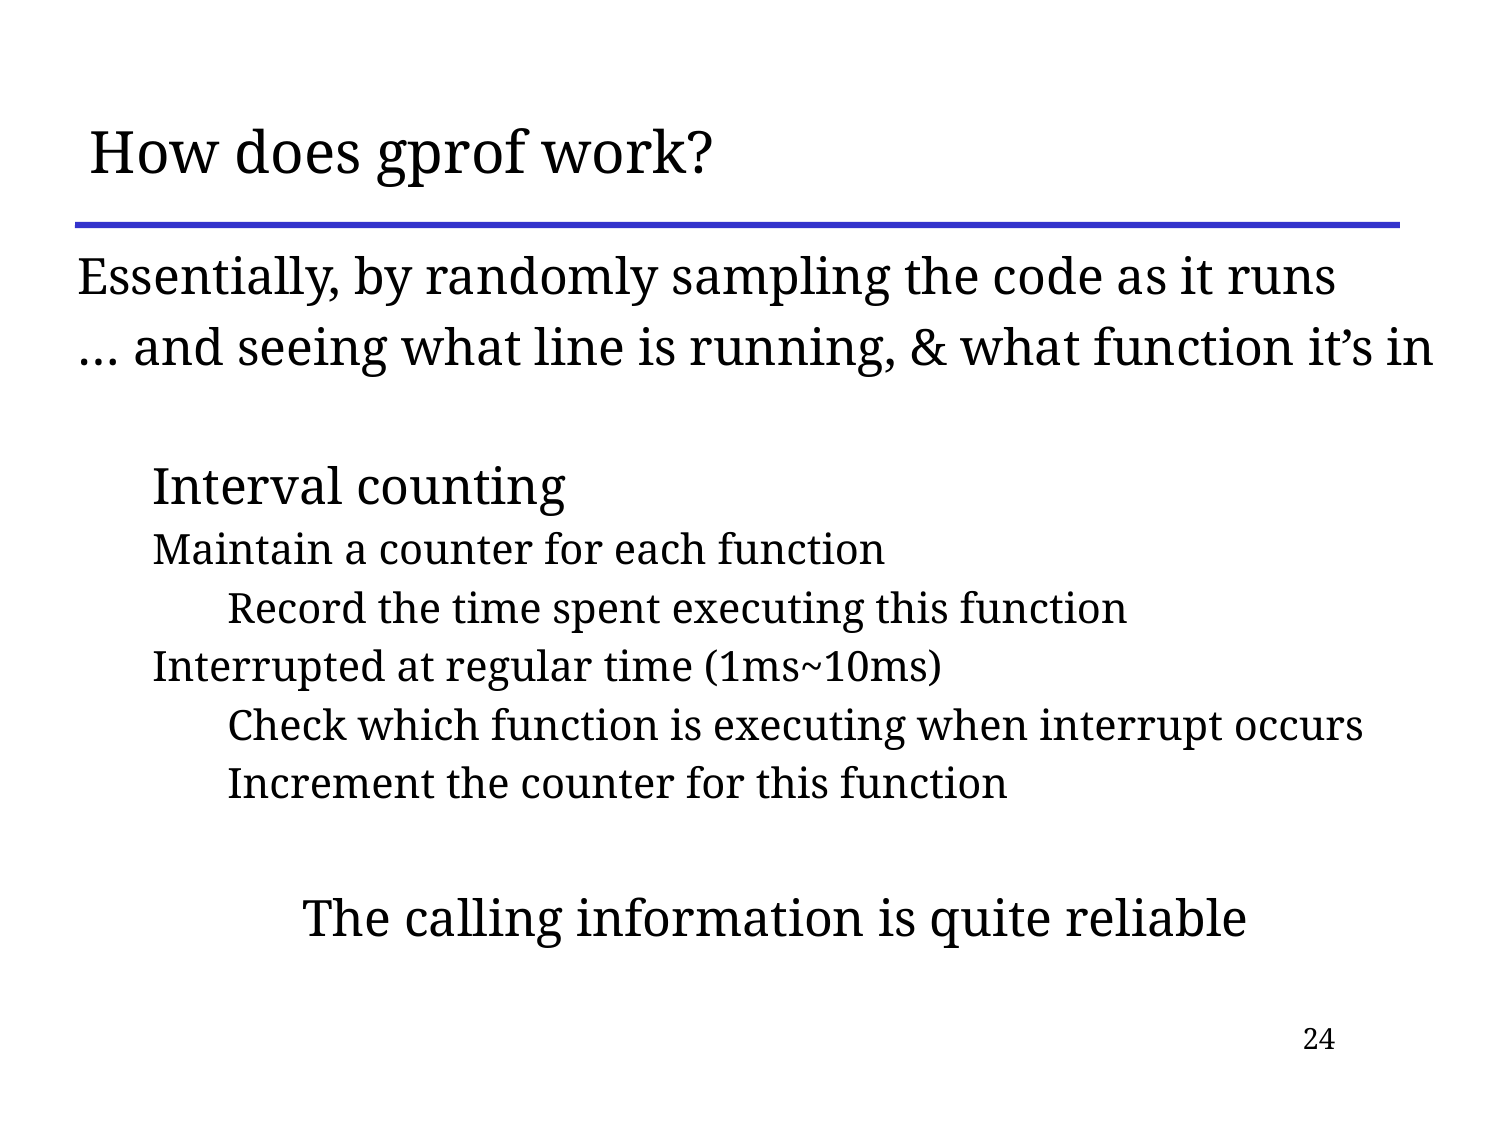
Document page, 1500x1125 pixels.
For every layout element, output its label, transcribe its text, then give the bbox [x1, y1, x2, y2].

text_box How does gprof work? [75, 74, 1400, 225]
slide_number 24 [1137, 1012, 1351, 1088]
text_box Essentially, by randomly sampling the code as it runs … and seeing what line is running, & what function it’s in Interval counting Maintain a counter for each function Record the time spent executing this function Interrupted at regular time (1ms~10ms) Check which function is executing when interrupt occurs Increment the counter for this function The calling information is quite reliable [62, 237, 1463, 1038]
